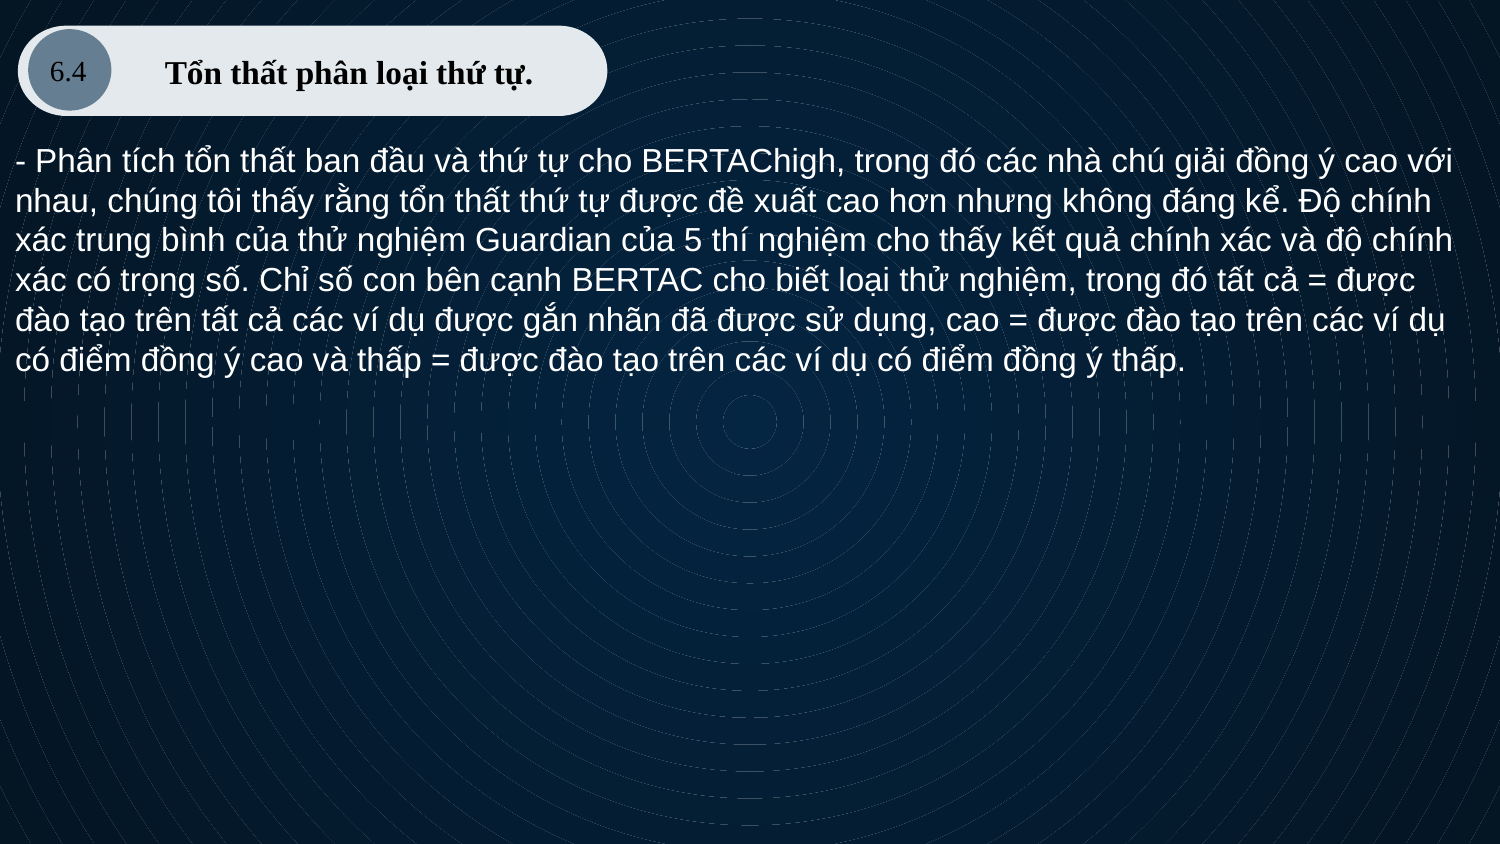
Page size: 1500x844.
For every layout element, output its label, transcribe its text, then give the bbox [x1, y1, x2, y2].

text_box 6.4 [28, 29, 112, 111]
title - Phân tích tổn thất ban đầu và thứ tự cho BERTAChigh, trong đó các nhà chú giải đồng ý cao với nhau, chúng tôi thấy rằng tổn thất thứ tự được đề xuất cao hơn nhưng không đáng kể. Độ chính xác trung bình của thử nghiệm Guardian của 5 thí nghiệm cho thấy kết quả chính xác và độ chính xác có trọng số. Chỉ số con bên cạnh BERTAC cho biết loại thử nghiệm, trong đó tất cả = được đào tạo trên tất cả các ví dụ được gắn nhãn đã được sử dụng, cao = được đào tạo trên các ví dụ có điểm đồng ý cao và thấp = được đào tạo trên các ví dụ có điểm đồng ý thấp. [0, 0, 1481, 474]
text_box Tổn thất phân loại thứ tự. [17, 25, 608, 116]
